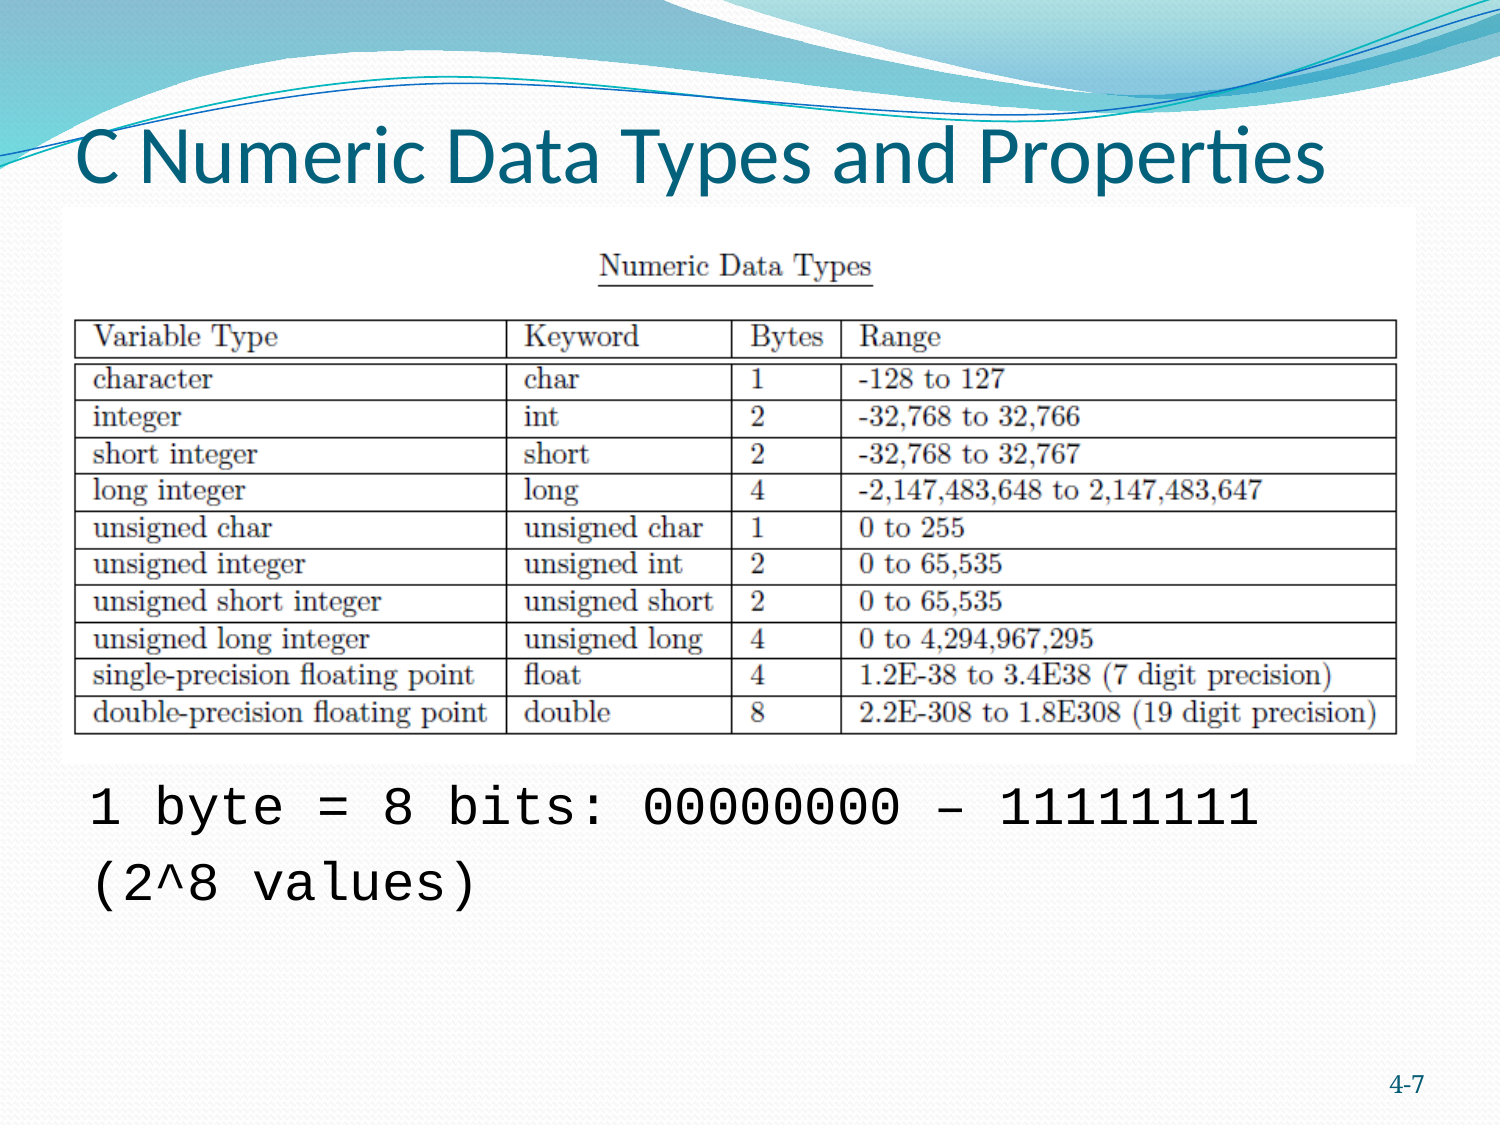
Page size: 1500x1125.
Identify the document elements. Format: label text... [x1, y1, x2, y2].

title C Numeric Data Types and Properties [75, 12, 1438, 200]
list 1 byte = 8 bits: 00000000 – 11111111 (2^8 values) [75, 231, 1425, 1038]
slide_number 4-7 [1299, 1042, 1425, 1103]
picture [62, 207, 1416, 763]
